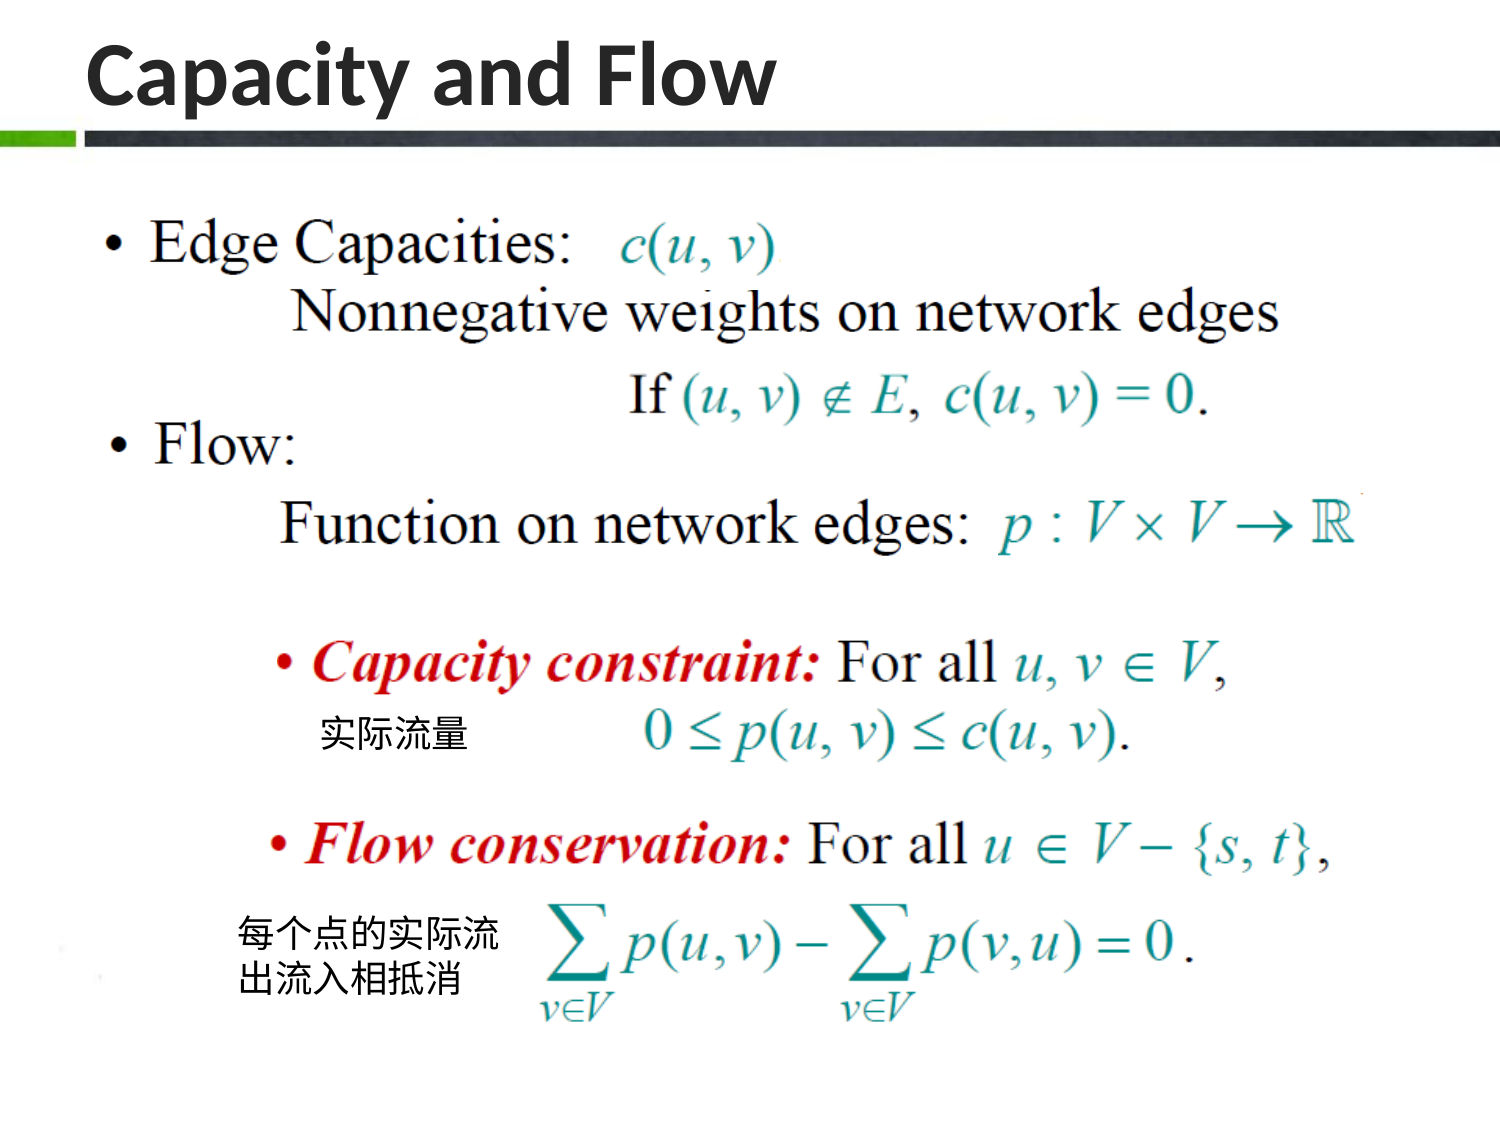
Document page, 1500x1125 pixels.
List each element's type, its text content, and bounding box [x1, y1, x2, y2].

title Capacity and Flow [71, 12, 1451, 126]
text_box 每个点的实际流出流入相抵消 [222, 902, 260, 1008]
picture [0, 0, 1500, 1125]
